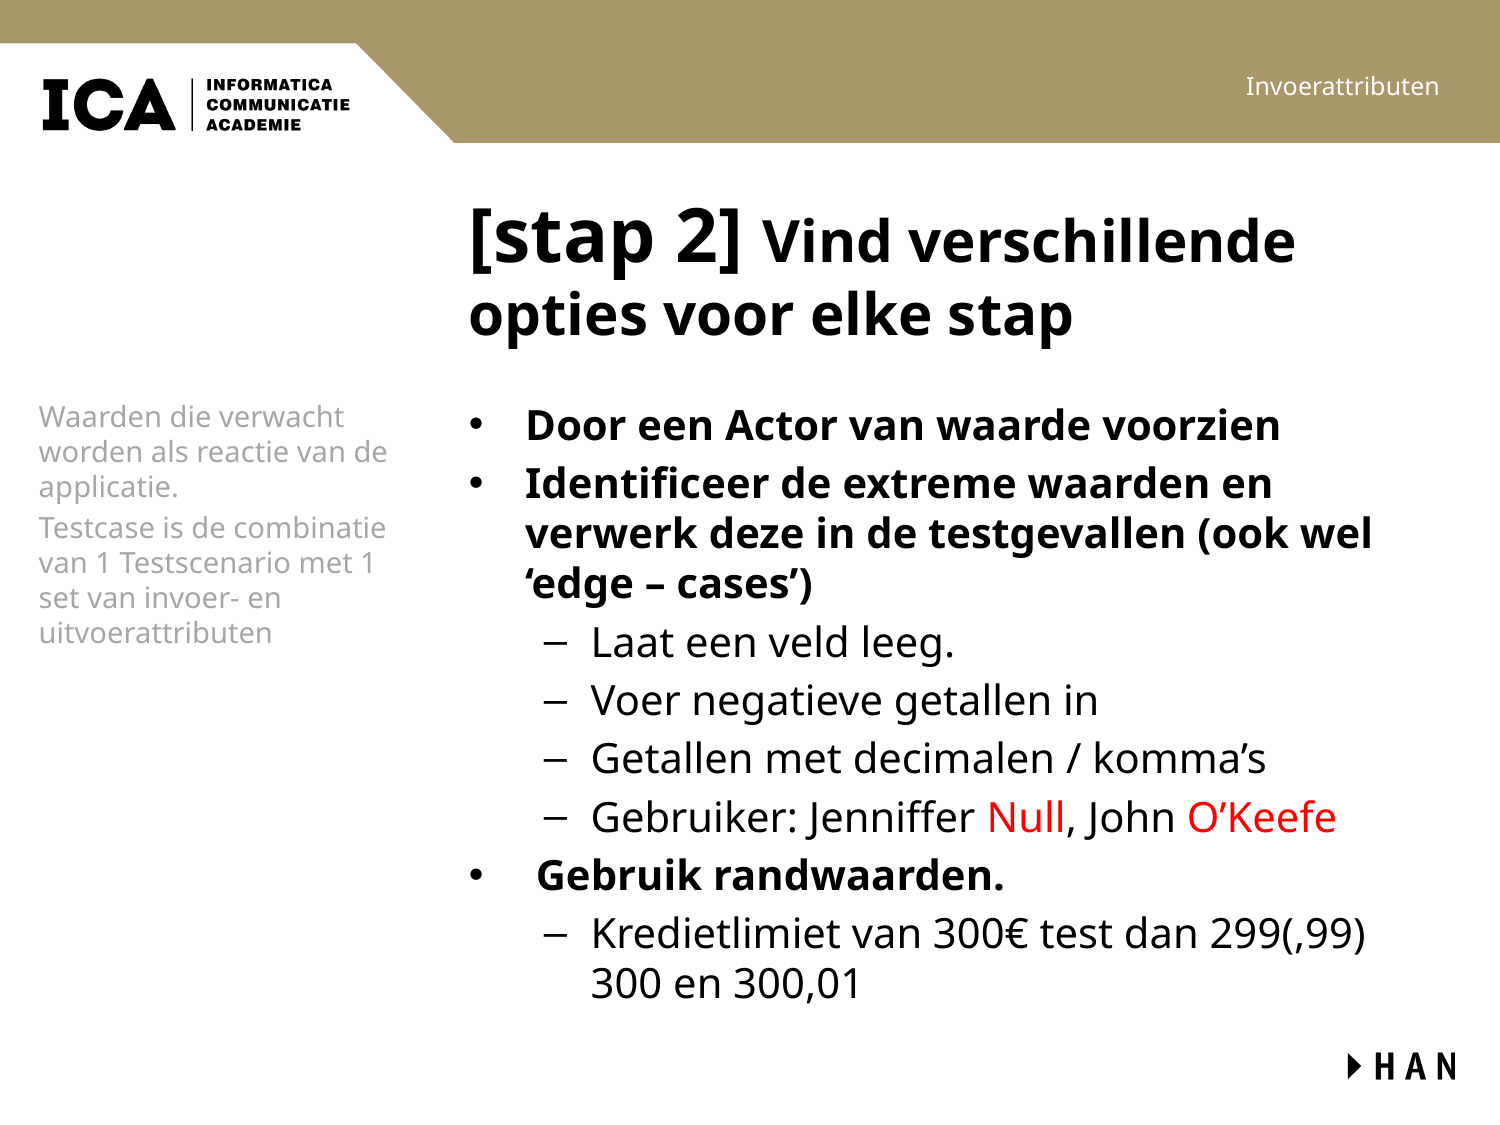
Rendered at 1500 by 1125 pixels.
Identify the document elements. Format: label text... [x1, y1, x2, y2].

title [stap 2] Vind verschillende opties voor elke stap [453, 179, 1455, 287]
list Invoerattributen [453, 62, 1455, 123]
list Door een Actor van waarde voorzien Identificeer de extreme waarden en verwerk deze in de testgevallen (ook wel ‘edge – cases’) Laat een veld leeg. Voer negatieve getallen in Getallen met decimalen / komma’s Gebruiker: Jenniffer Null, John O’Keefe Gebruik randwaarden. Kredietlimiet van 300€ test dan 299(,99) 300 en 300,01 [453, 391, 1455, 1040]
list Waarden die verwacht worden als reactie van de applicatie. Testcase is de combinatie van 1 Testscenario met 1 set van invoer- en uitvoerattributen [23, 391, 428, 1040]
